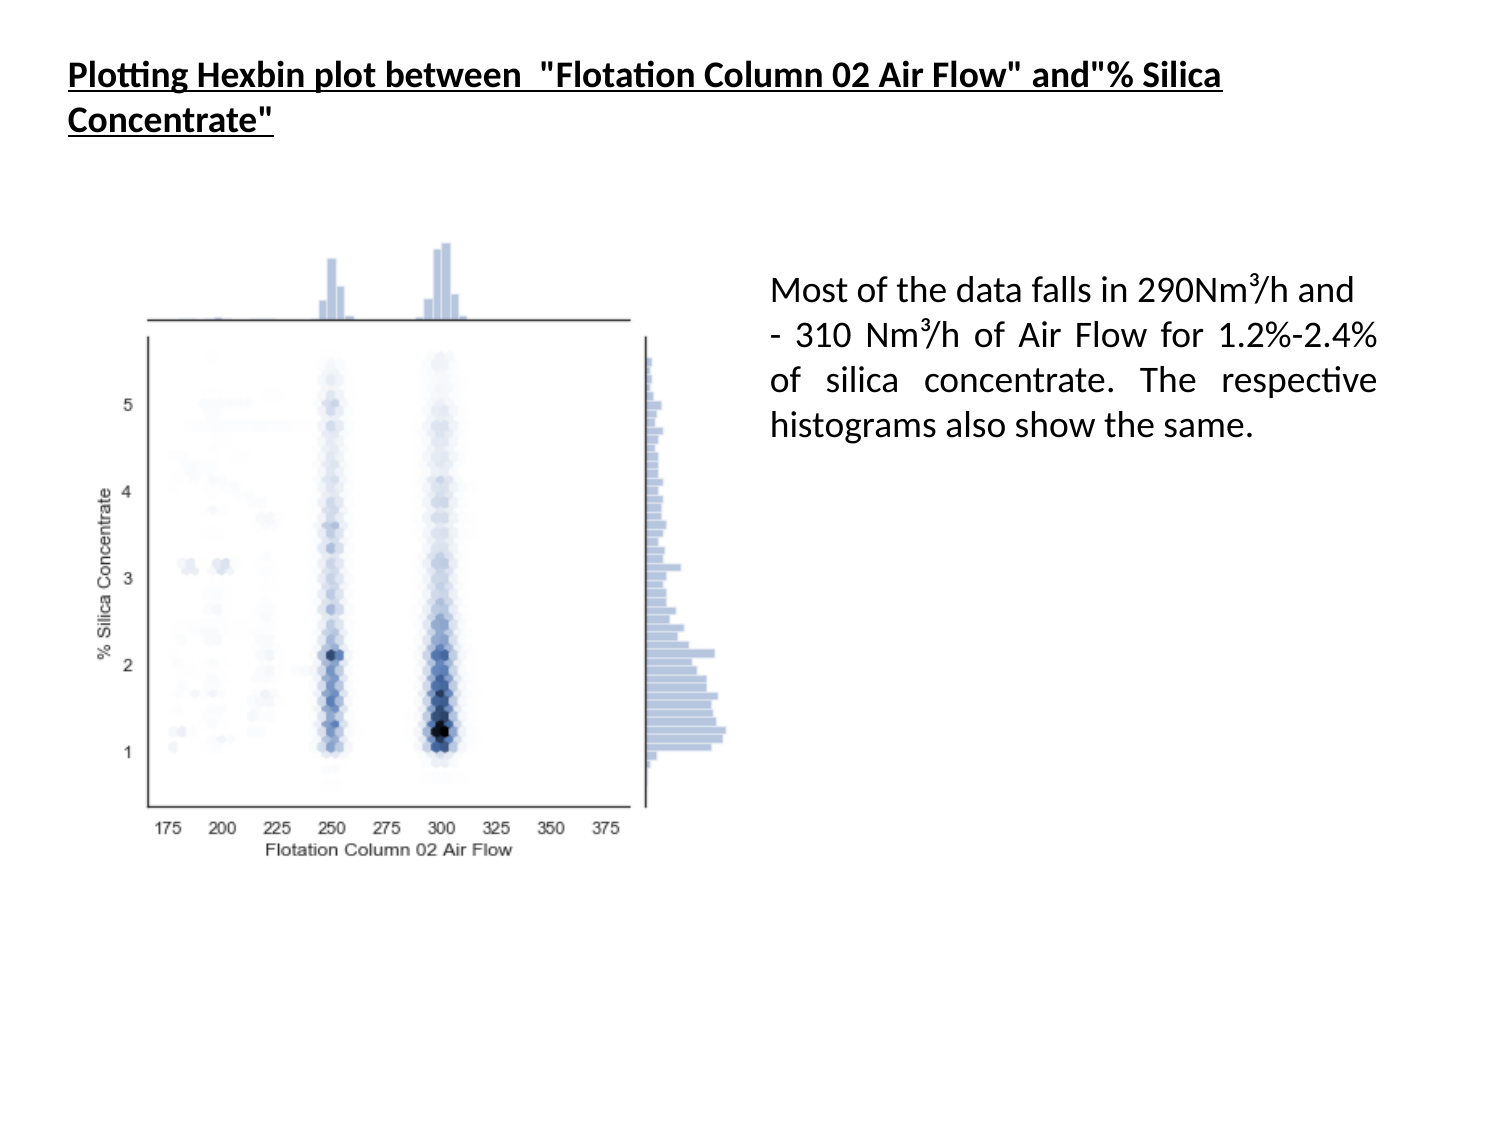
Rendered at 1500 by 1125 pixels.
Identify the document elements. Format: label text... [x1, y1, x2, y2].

text_box Most of the data falls in 290Nm³/h and - 310 Nm³/h of Air Flow for 1.2%-2.4% of silica concentrate. The respective histograms also show the same. [755, 258, 1393, 453]
text_box Plotting Hexbin plot between "Flotation Column 02 Air Flow" and"% Silica Concentrate" [53, 42, 1436, 148]
picture [88, 219, 750, 871]
